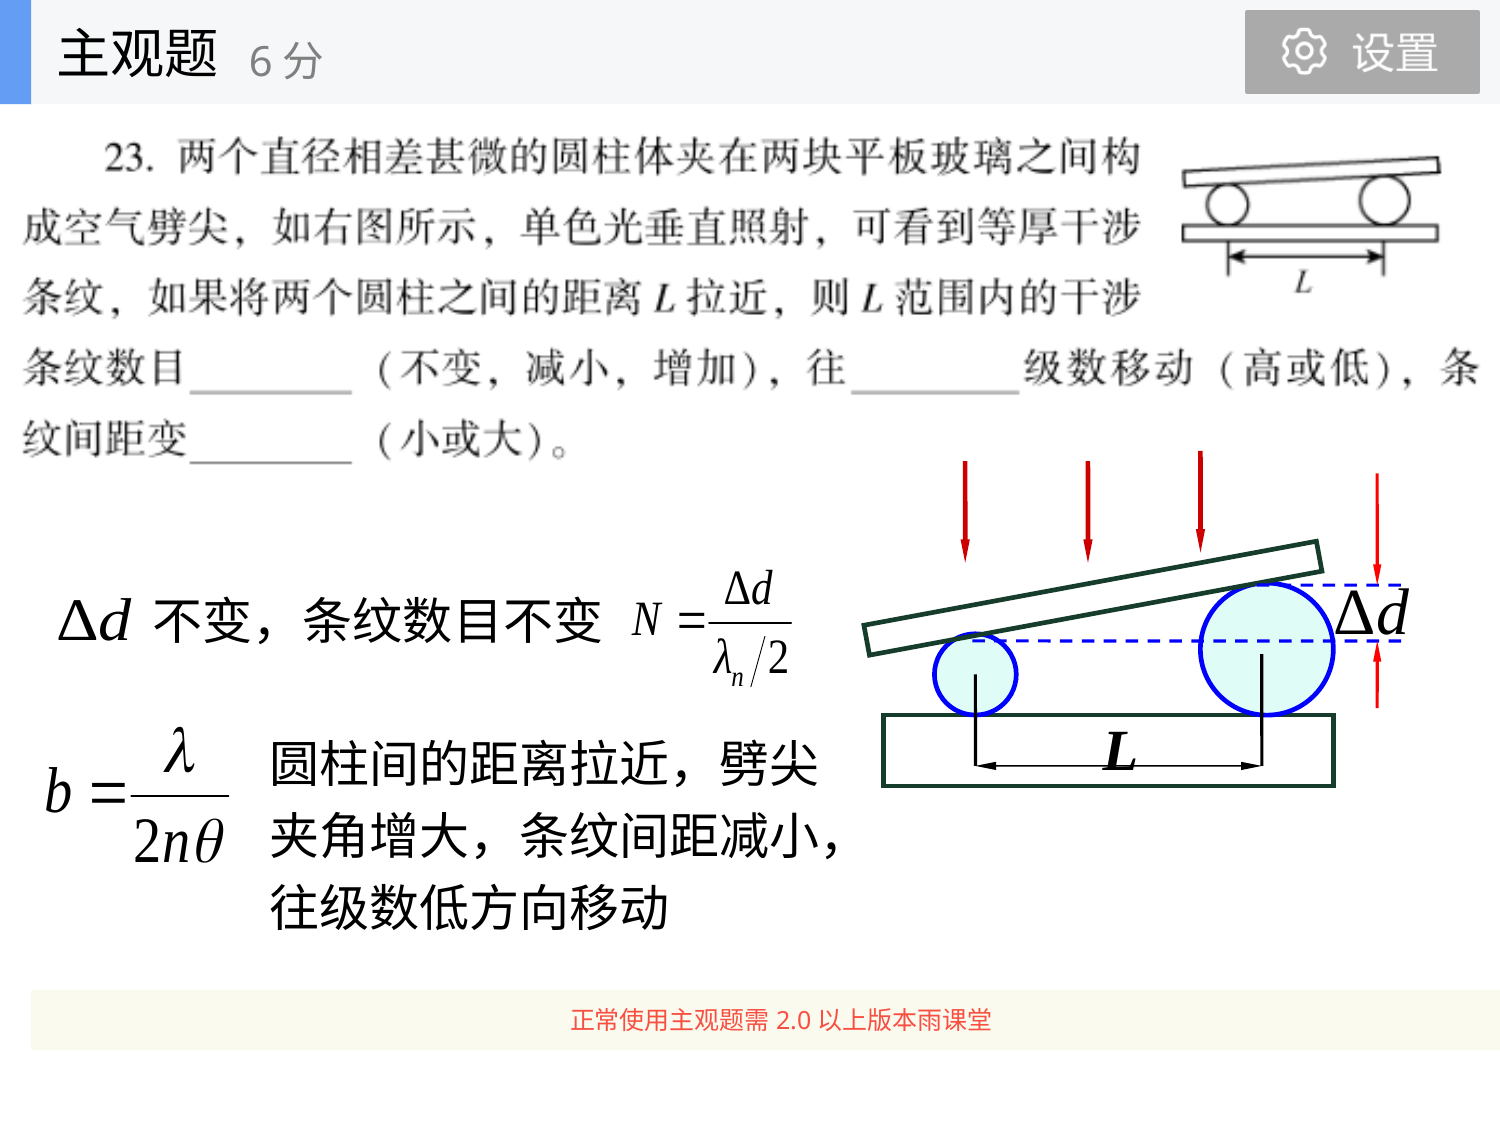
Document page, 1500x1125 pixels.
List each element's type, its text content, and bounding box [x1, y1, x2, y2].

text_box 正常使用主观题需2.0以上版本雨课堂 [30, 989, 1500, 1051]
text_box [862, 450, 1430, 791]
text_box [0, 0, 1500, 105]
picture [0, 120, 1500, 484]
text_box 圆柱间的距离拉近，劈尖夹角增大，条纹间距减小，往级数低方向移动 [255, 713, 884, 944]
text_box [31, 557, 799, 698]
picture [1245, 10, 1480, 94]
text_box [41, 715, 237, 871]
